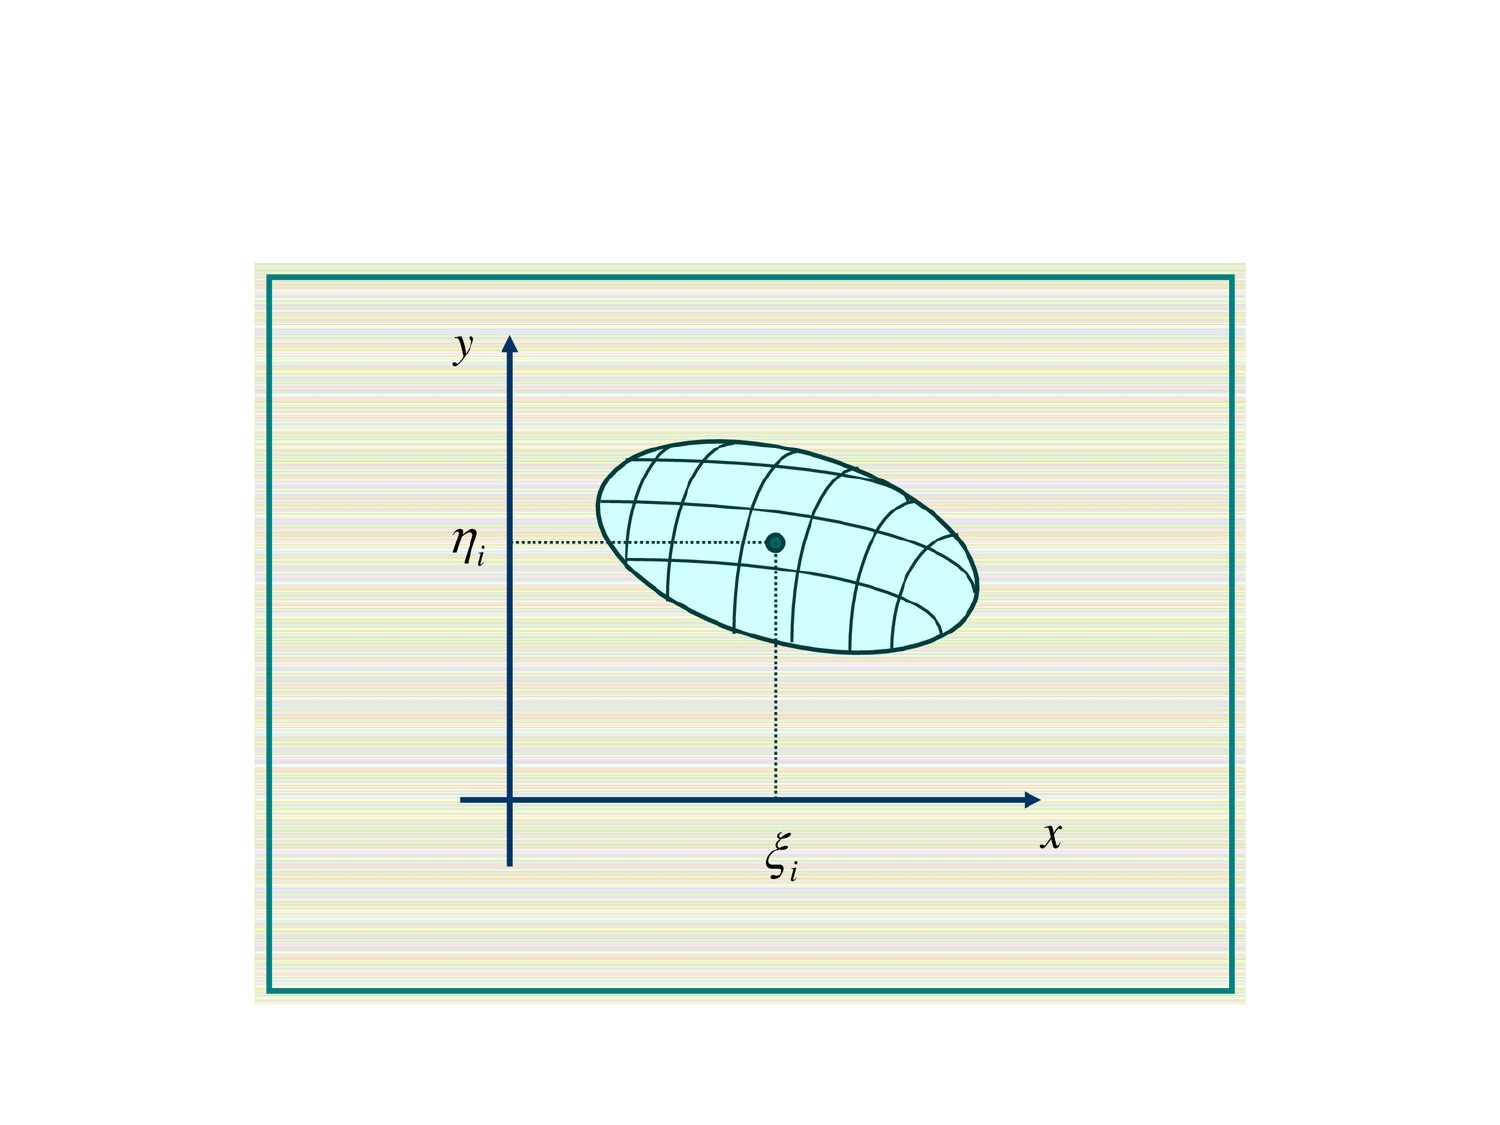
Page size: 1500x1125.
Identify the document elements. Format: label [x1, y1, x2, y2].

list [254, 262, 1246, 1005]
